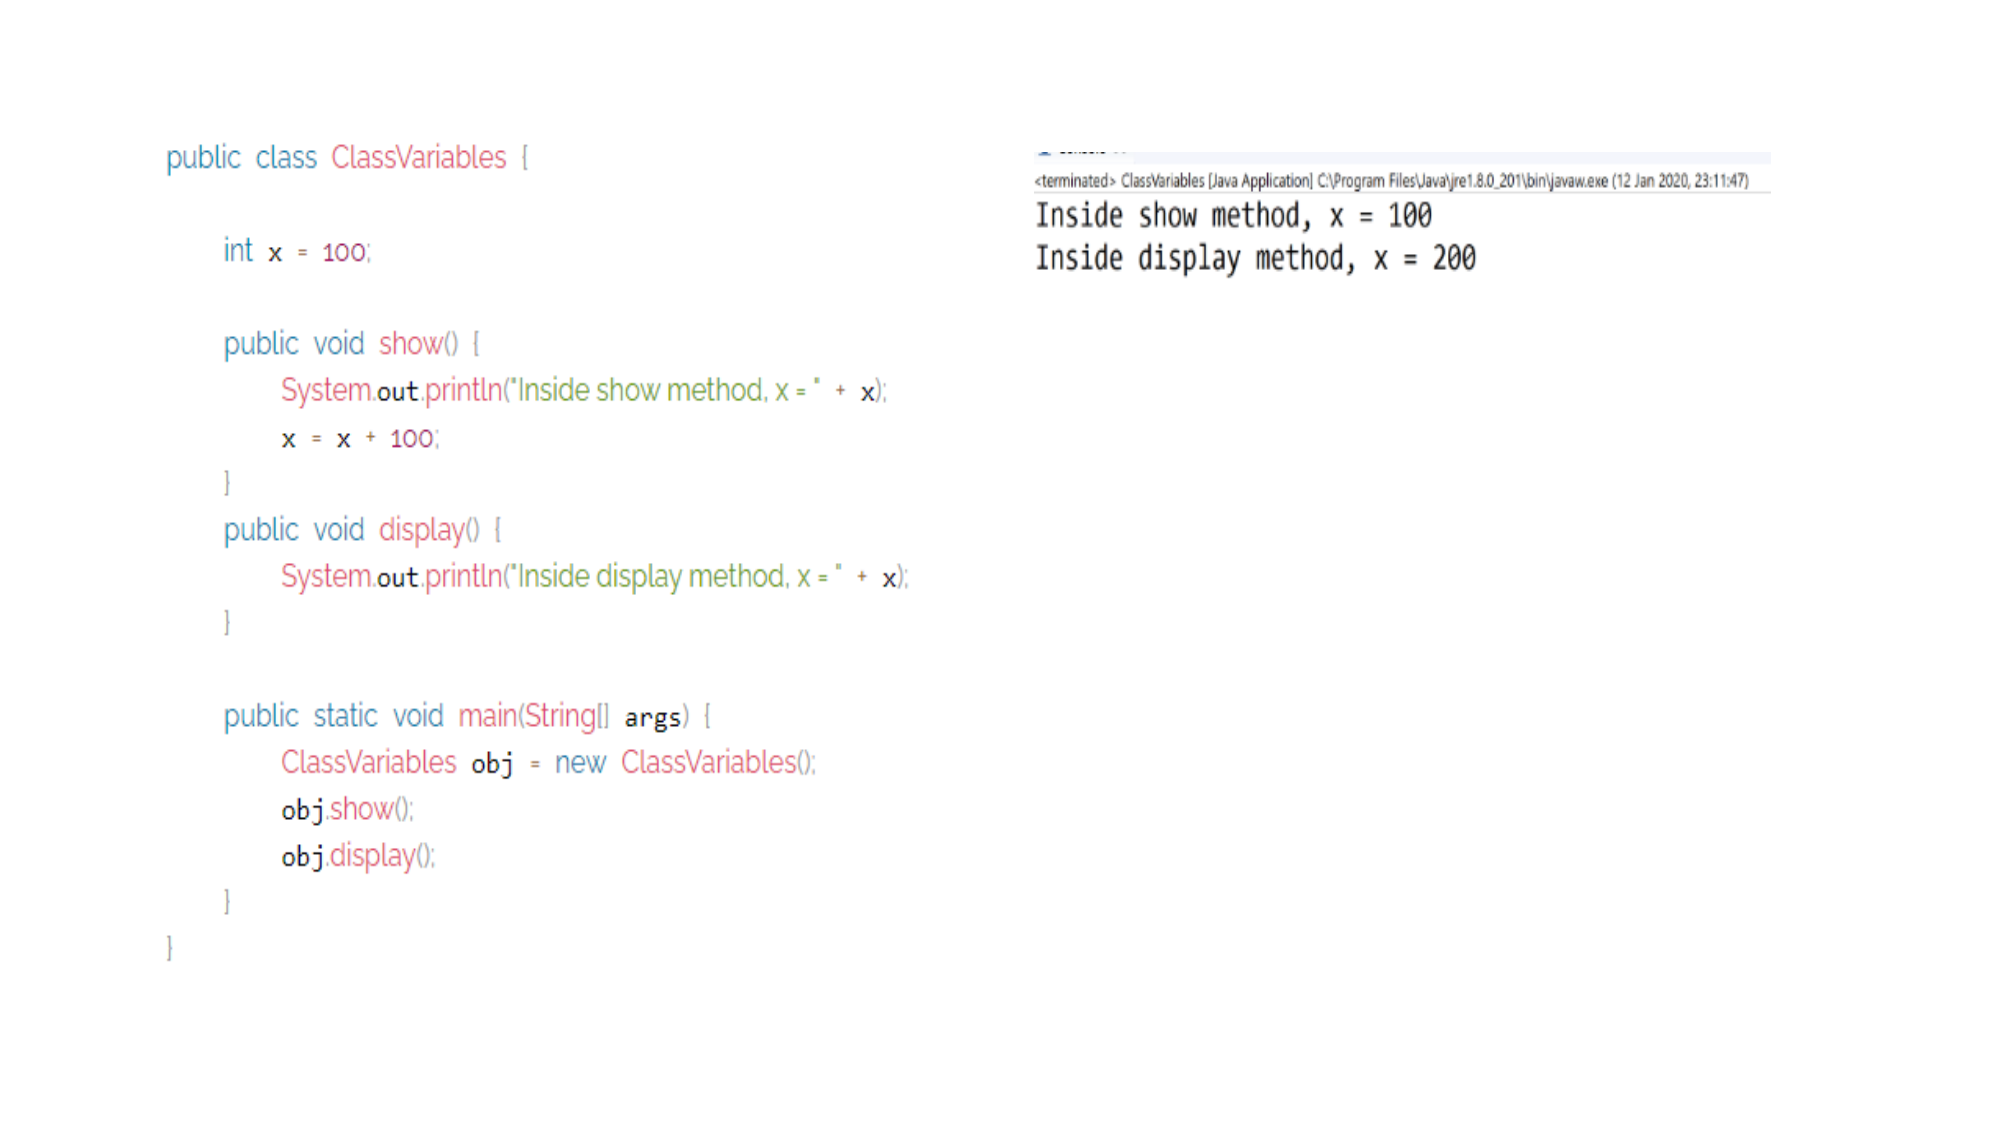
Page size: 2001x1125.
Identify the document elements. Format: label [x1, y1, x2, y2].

list [155, 120, 968, 974]
picture [1034, 152, 1771, 312]
